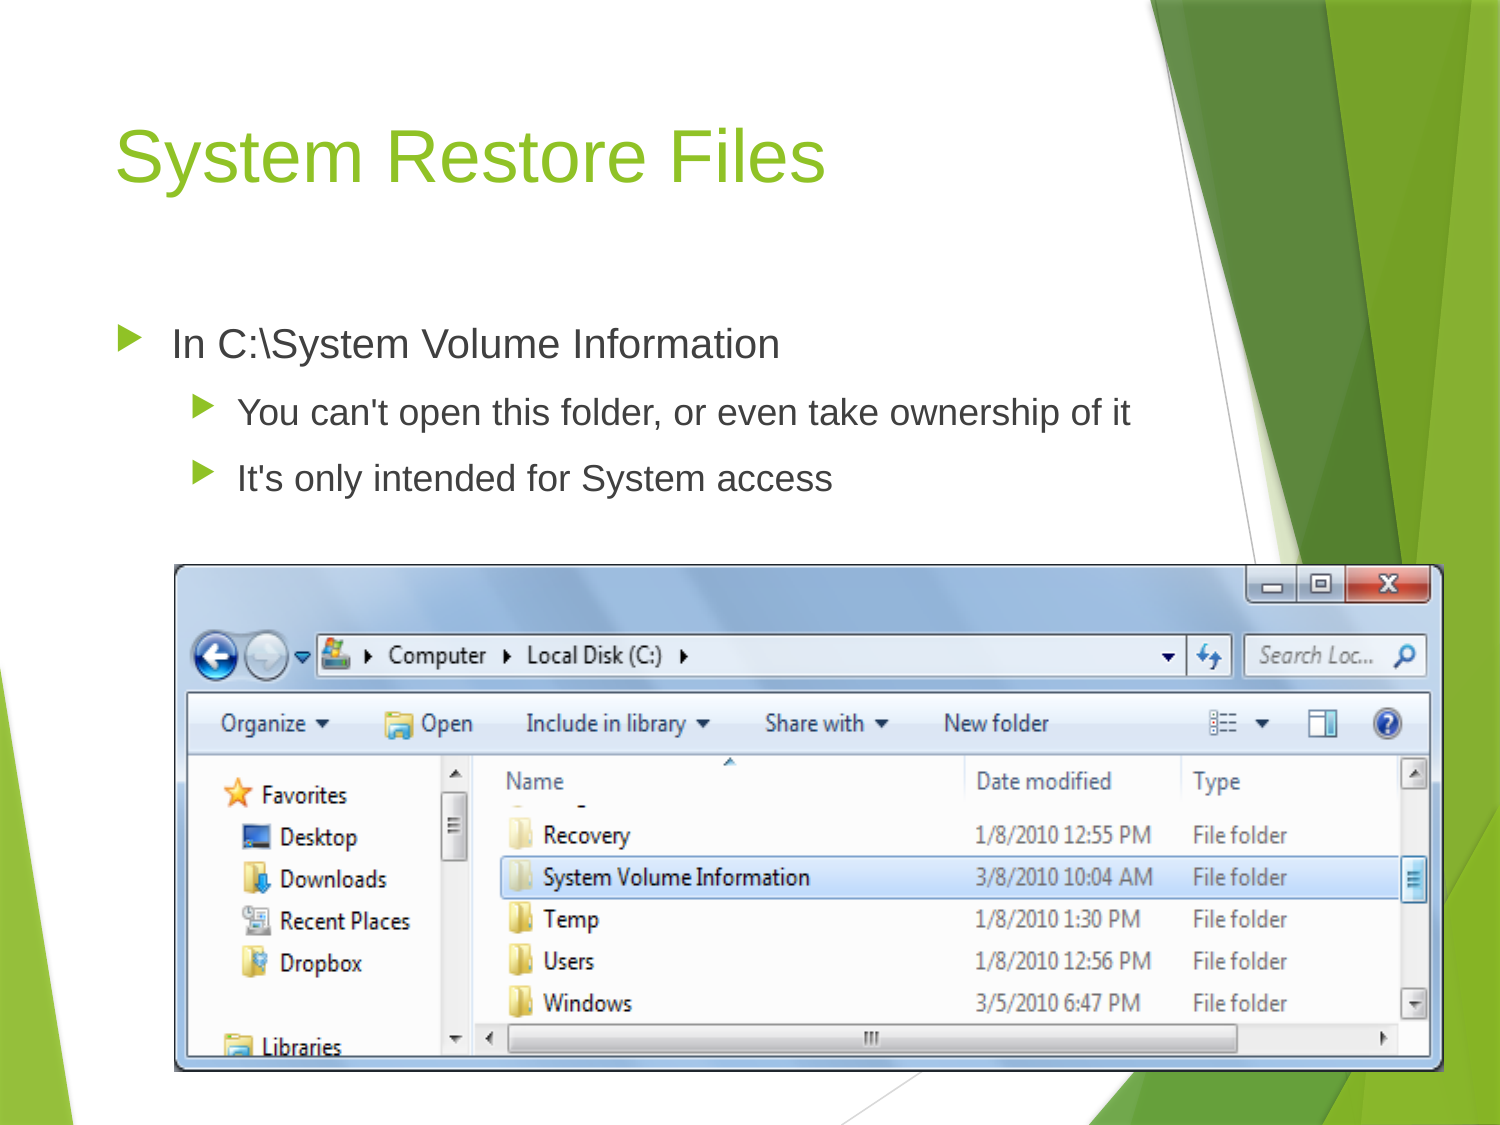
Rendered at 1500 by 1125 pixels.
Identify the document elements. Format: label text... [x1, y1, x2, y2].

list In C:\System Volume Information You can't open this folder, or even take ownership of it It's only intended for System access [99, 309, 1212, 947]
picture [174, 563, 1445, 1073]
title System Restore Files [99, 99, 1142, 247]
